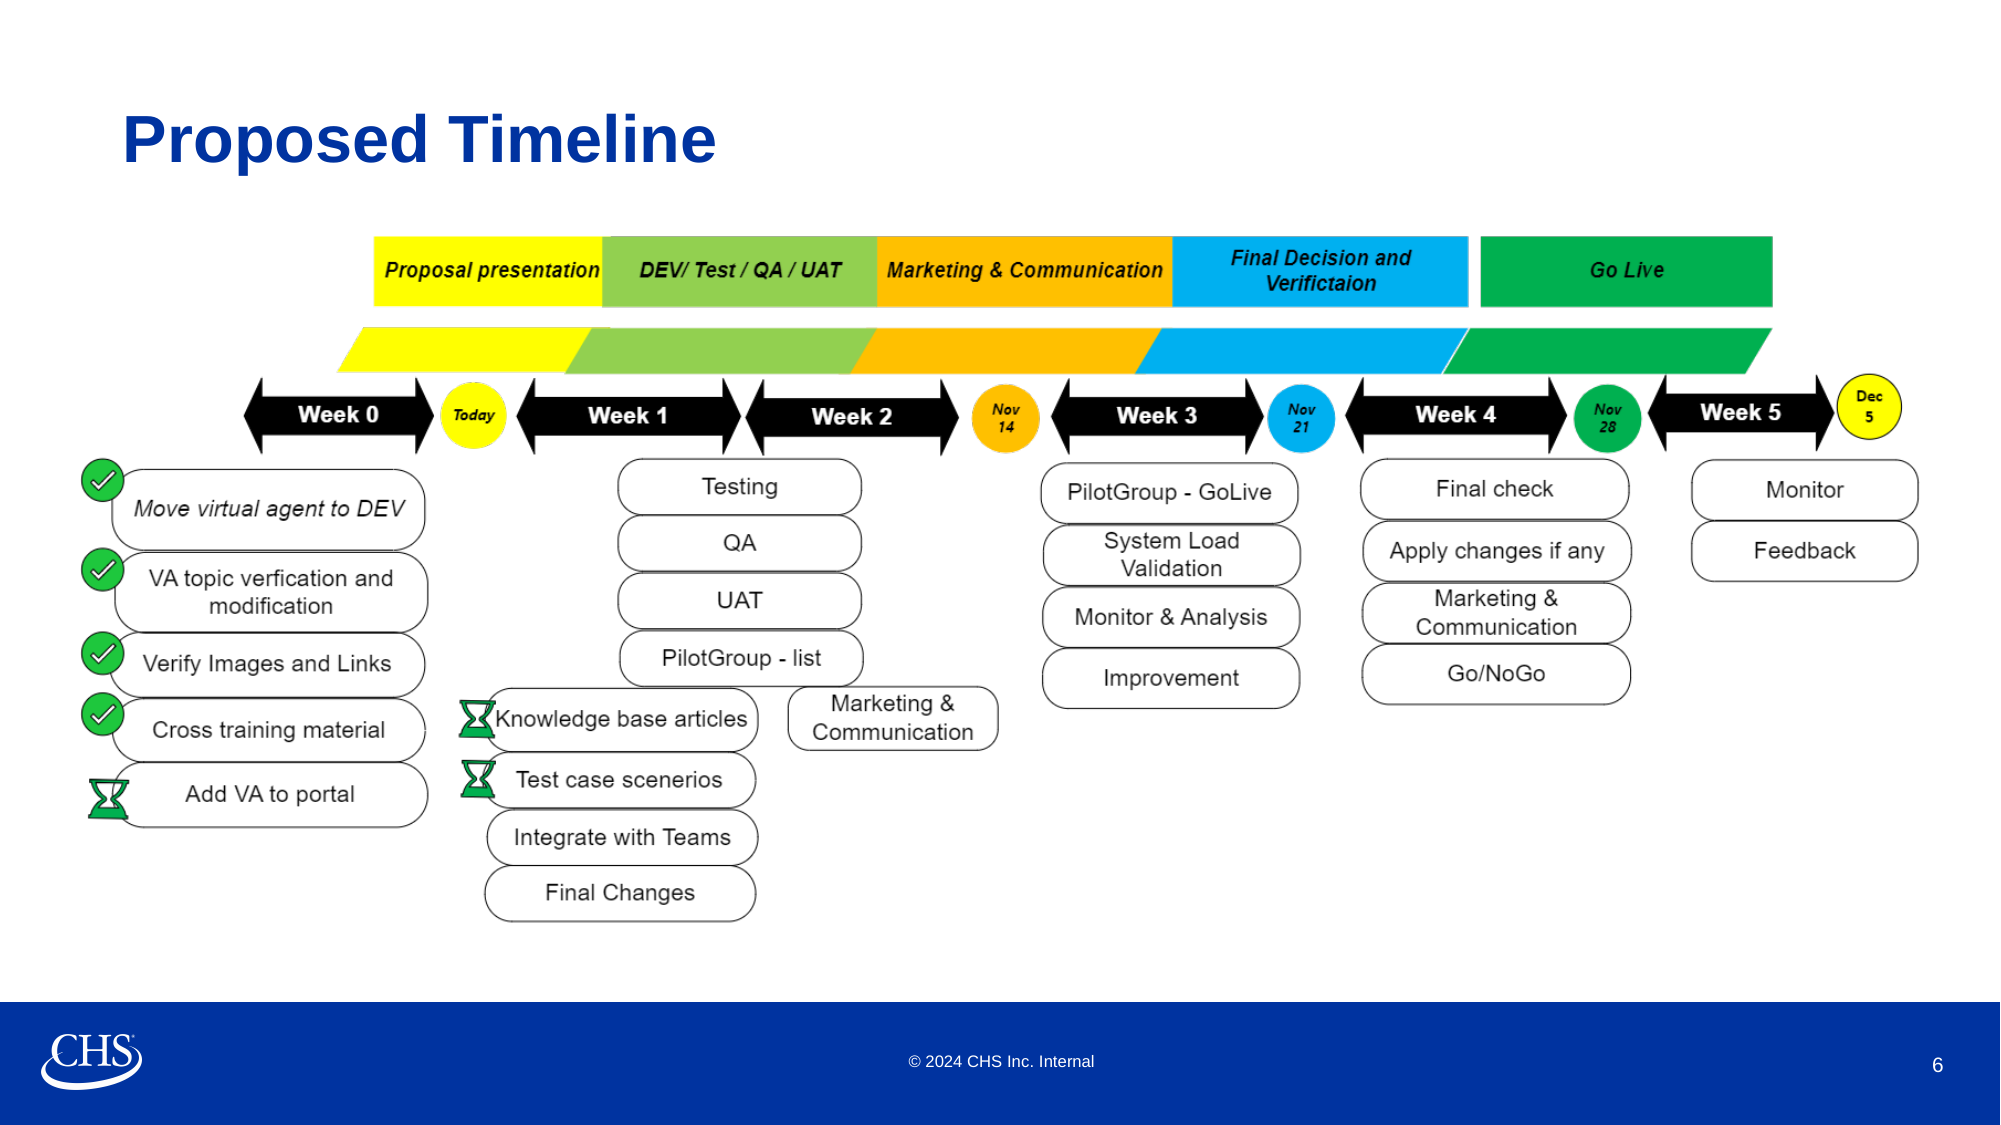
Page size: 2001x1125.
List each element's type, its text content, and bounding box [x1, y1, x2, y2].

picture [41, 1034, 142, 1090]
picture [67, 231, 1933, 927]
slide_number 6 [1875, 1034, 2000, 1095]
list Proposed Timeline [107, 52, 1876, 185]
footer © 2024 CHS Inc. Internal [502, 1031, 1502, 1090]
